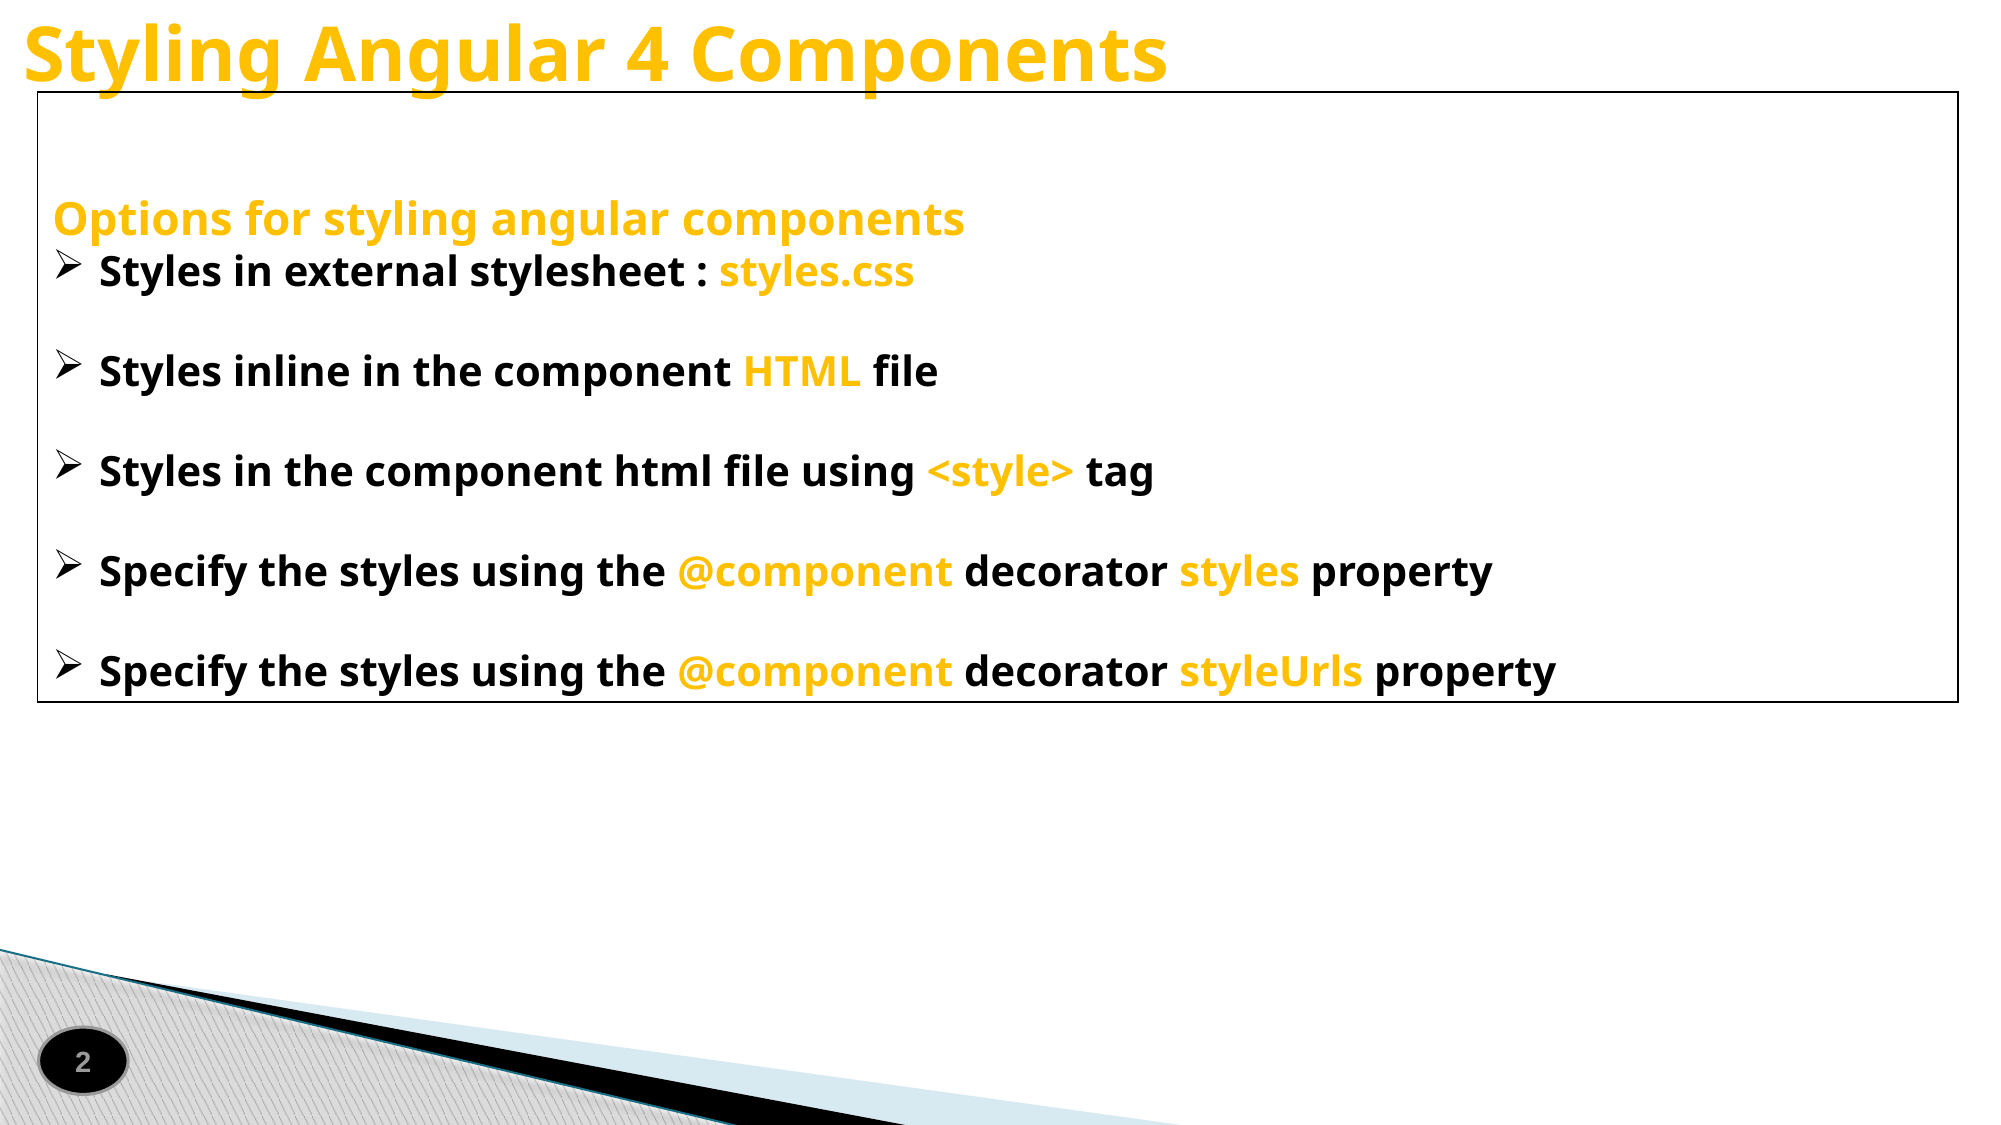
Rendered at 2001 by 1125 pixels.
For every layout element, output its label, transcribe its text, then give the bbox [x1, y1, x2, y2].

title Styling Angular 4 Components [8, 0, 1996, 105]
text_box Options for styling angular components Styles in external stylesheet : styles.css Styles inline in the component HTML file Styles in the component html file using <style> tag Specify the styles using the @component decorator styles property Specify the styles using the @component decorator styleUrls property [37, 92, 1959, 702]
